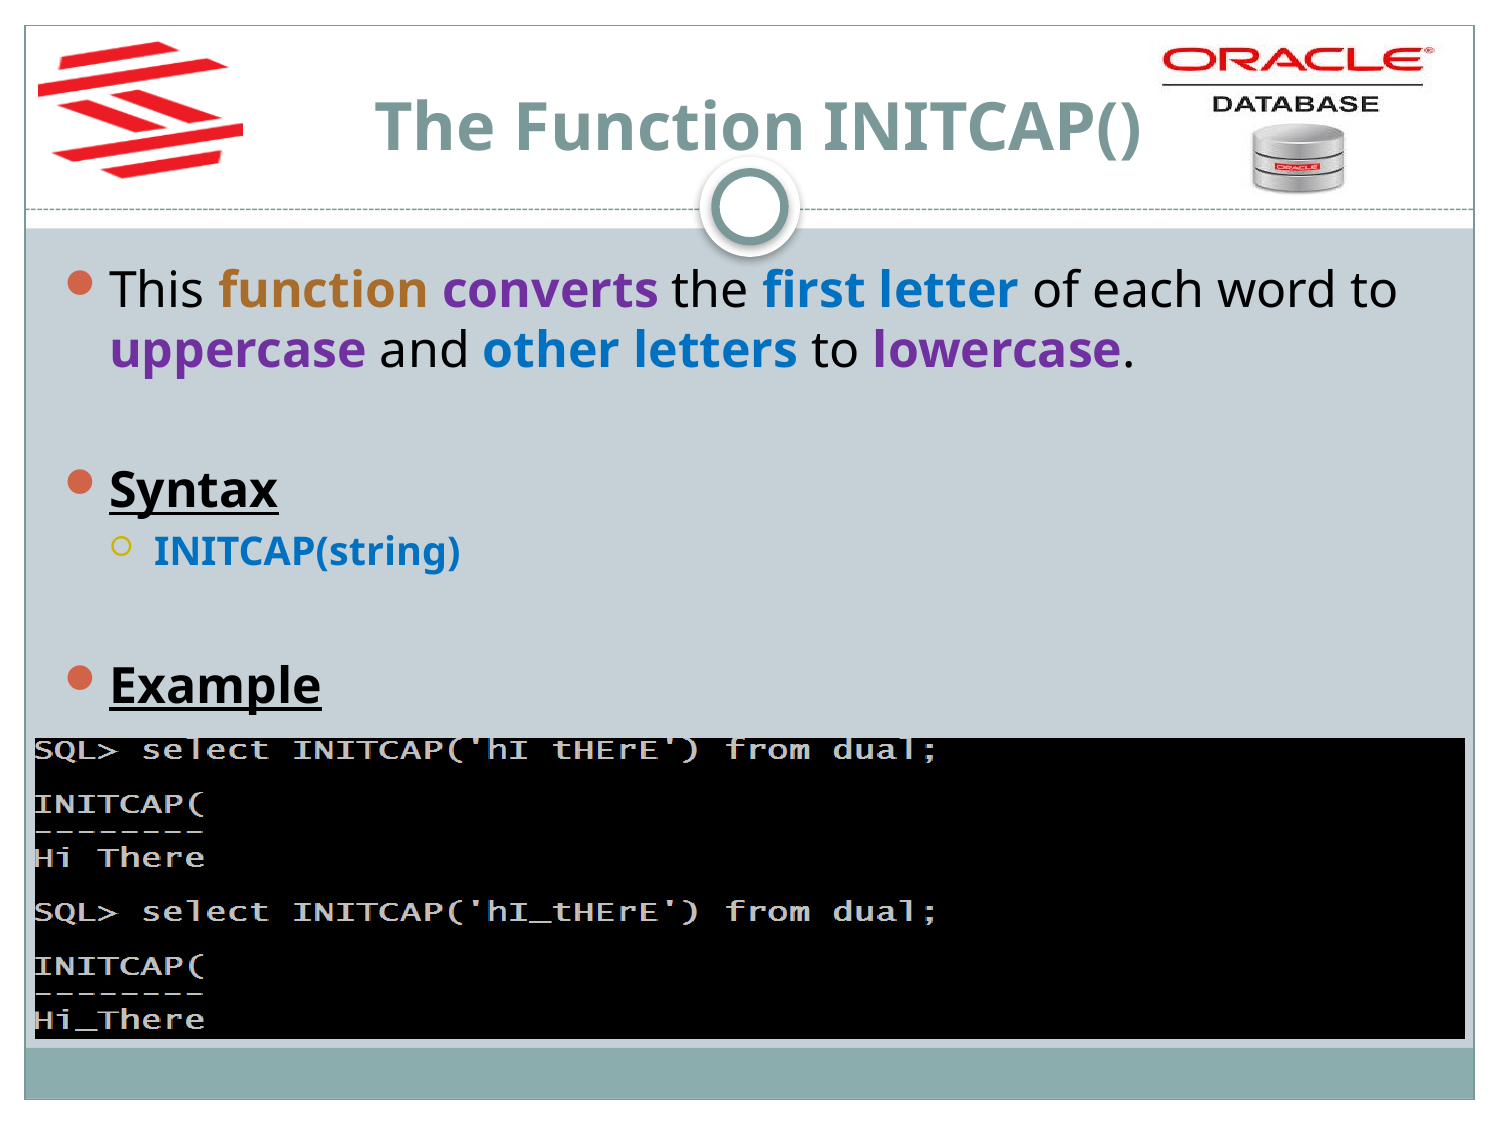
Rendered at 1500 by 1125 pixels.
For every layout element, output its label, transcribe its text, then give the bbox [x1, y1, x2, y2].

picture [1148, 34, 1453, 200]
list This function converts the first letter of each word to uppercase and other letters to lowercase. Syntax INITCAP(string) Example [49, 250, 1445, 735]
picture [34, 738, 1466, 1039]
title The Function INITCAP() [248, 46, 1141, 172]
picture [37, 40, 243, 185]
